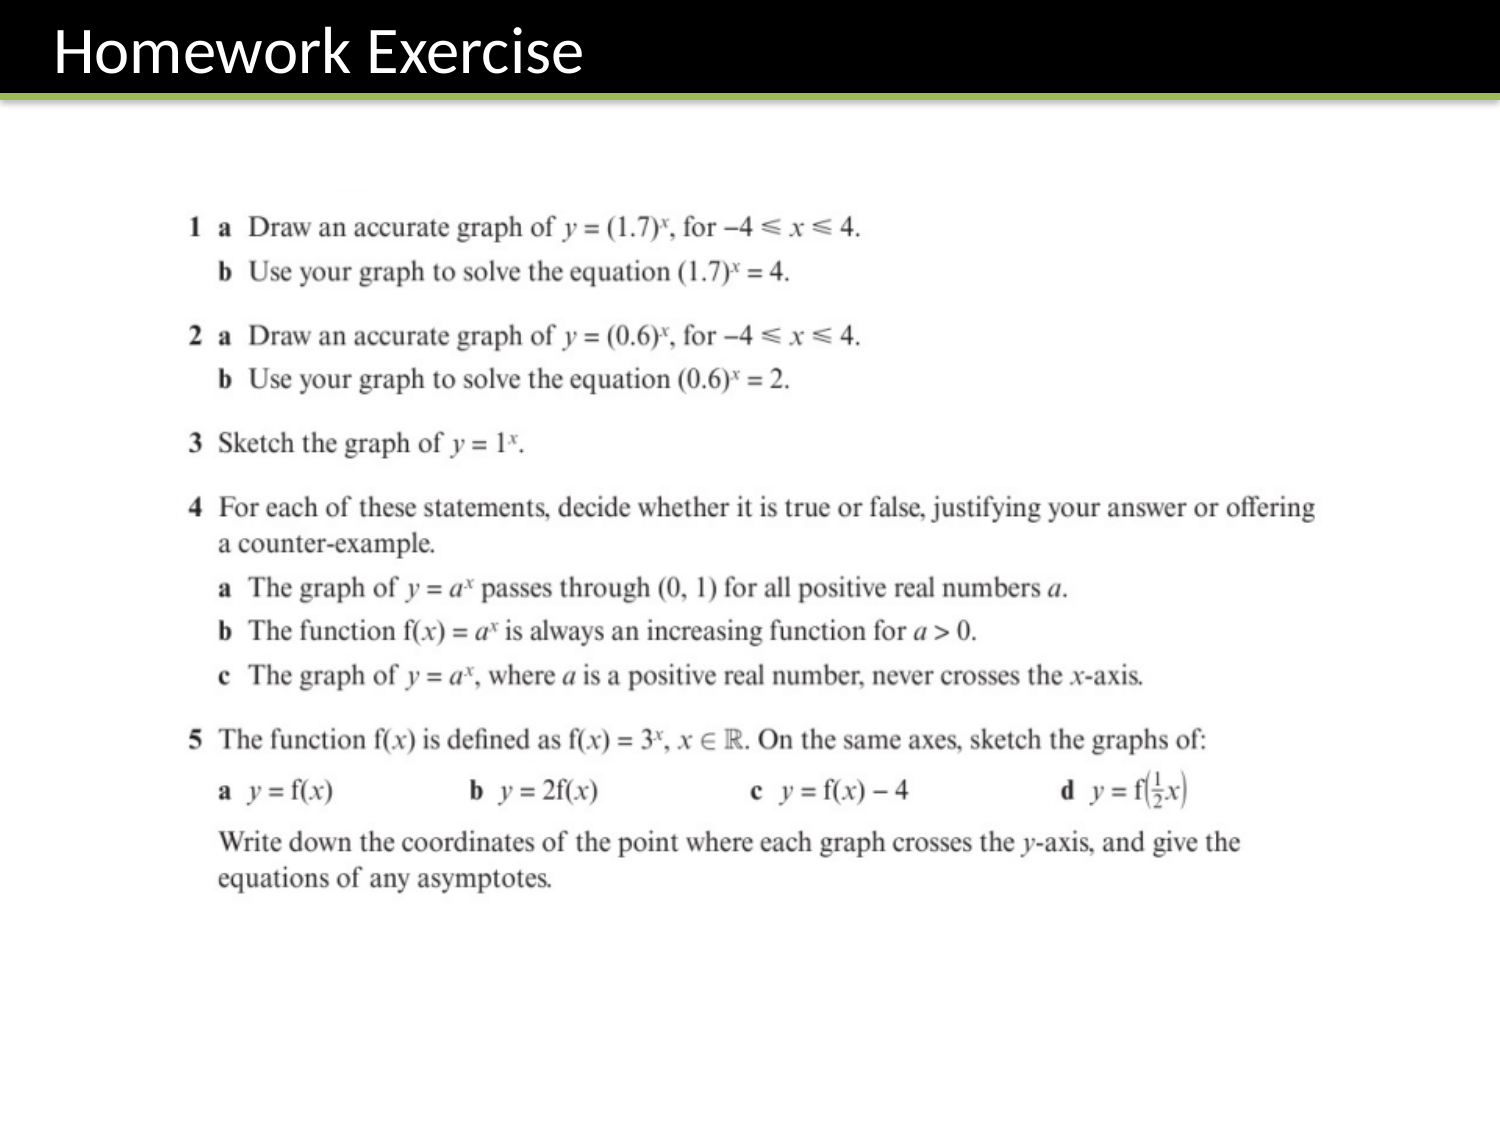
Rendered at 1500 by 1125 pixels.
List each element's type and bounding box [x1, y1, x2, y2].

picture [159, 188, 1340, 937]
text_box [0, 0, 1500, 99]
